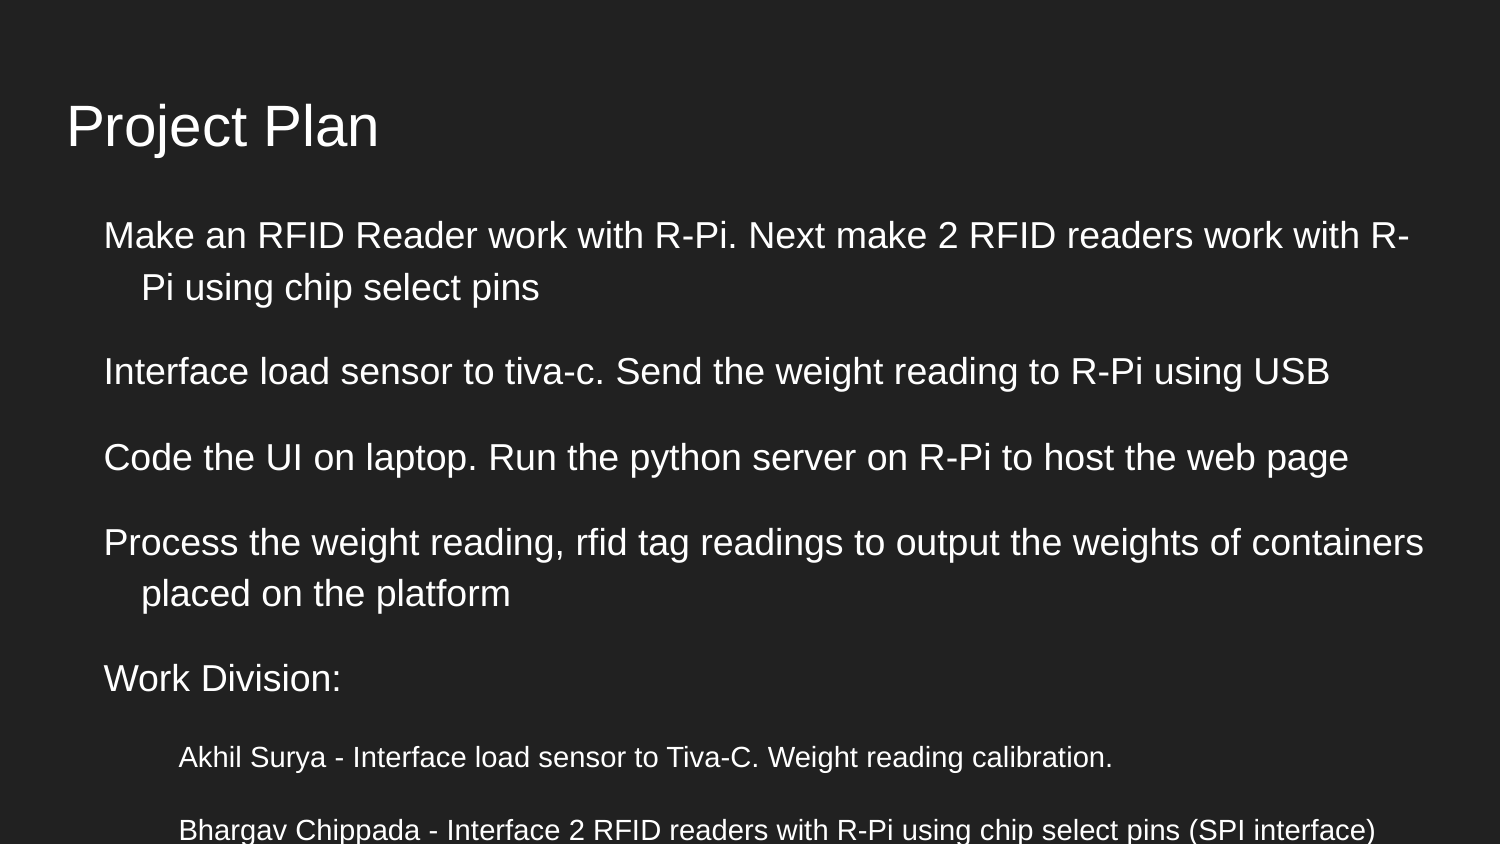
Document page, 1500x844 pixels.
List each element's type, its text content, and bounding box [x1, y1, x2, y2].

list Make an RFID Reader work with R-Pi. Next make 2 RFID readers work with R-Pi using chip select pins Interface load sensor to tiva-c. Send the weight reading to R-Pi using USB Code the UI on laptop. Run the python server on R-Pi to host the web page Process the weight reading, rfid tag readings to output the weights of containers placed on the platform Work Division: Akhil Surya - Interface load sensor to Tiva-C. Weight reading calibration. Bhargav Chippada - Interface 2 RFID readers with R-Pi using chip select pins (SPI interface) Jagadeesh and Pranay - Processing the weight and rfid tag readings to find the weight of individual containers. Coded the website UI. Critical tasks: Balancing the platform on load sensor, calibration. Interfacing multiple rfid readers. [51, 189, 1449, 750]
title Project Plan [51, 72, 1449, 167]
